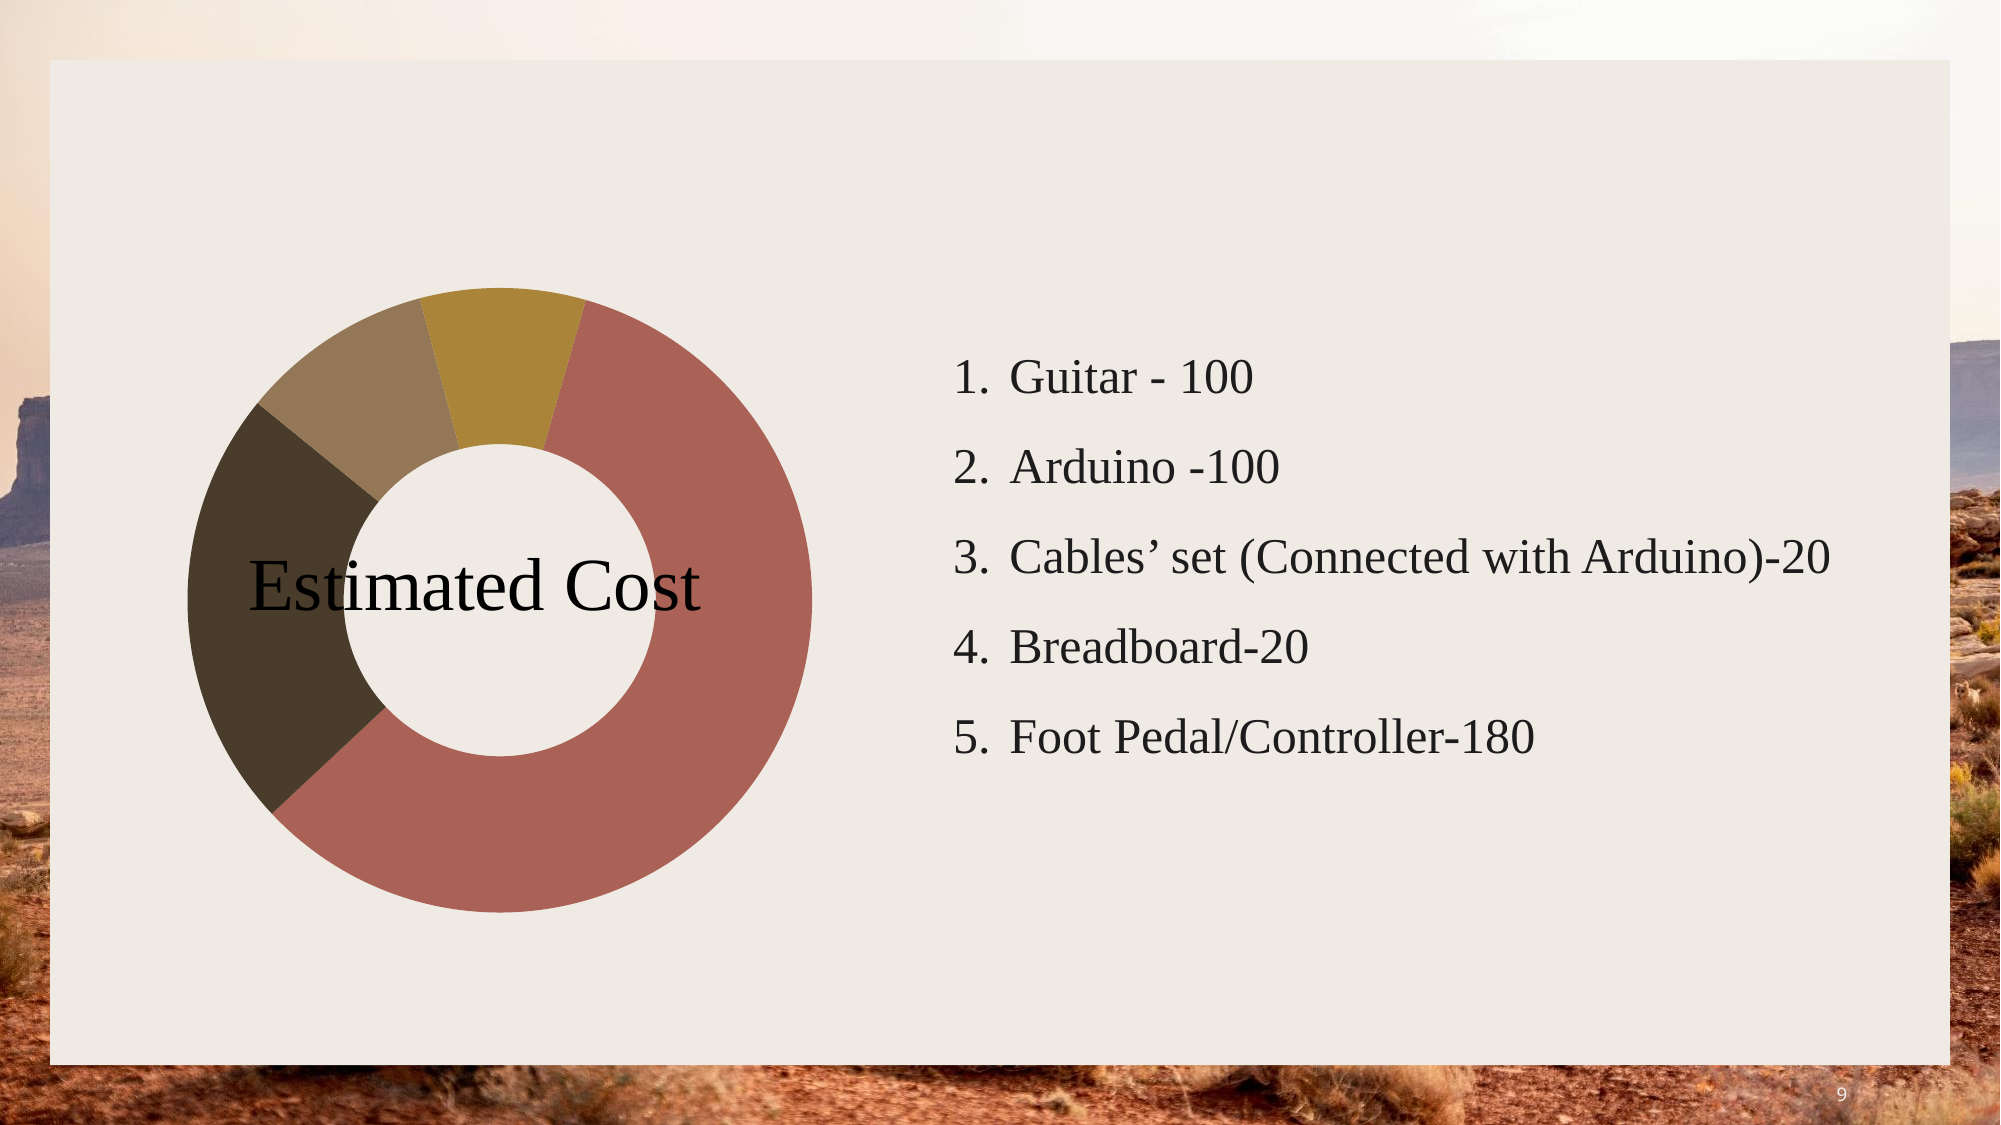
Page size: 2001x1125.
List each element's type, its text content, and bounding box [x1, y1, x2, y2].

slide_number 9 [1412, 1065, 1863, 1125]
text_box Guitar - 100 Arduino -100 Cables’ set (Connected with Arduino)-20 Breadboard-20 Foot Pedal/Controller-180 [938, 306, 1887, 772]
picture [0, 0, 2000, 1125]
chart [137, 241, 873, 924]
